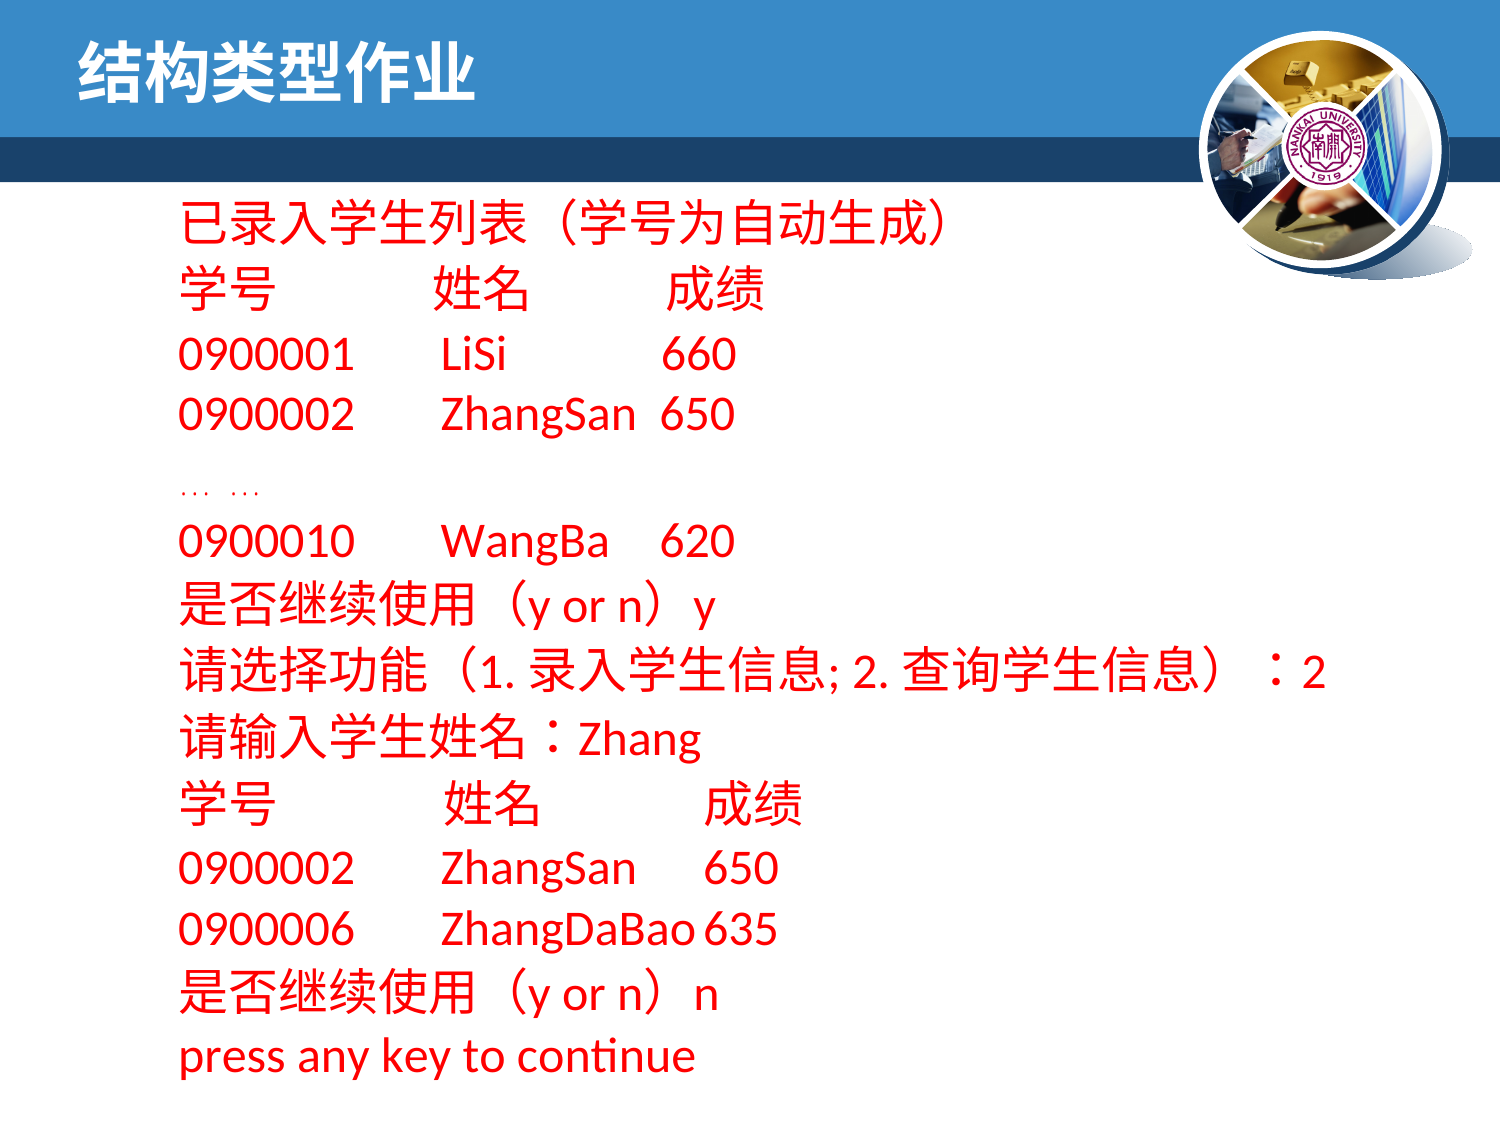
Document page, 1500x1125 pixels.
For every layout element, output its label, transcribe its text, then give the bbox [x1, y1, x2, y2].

title 结构类型作业 [62, 24, 1275, 118]
picture [175, 40, 1433, 1090]
